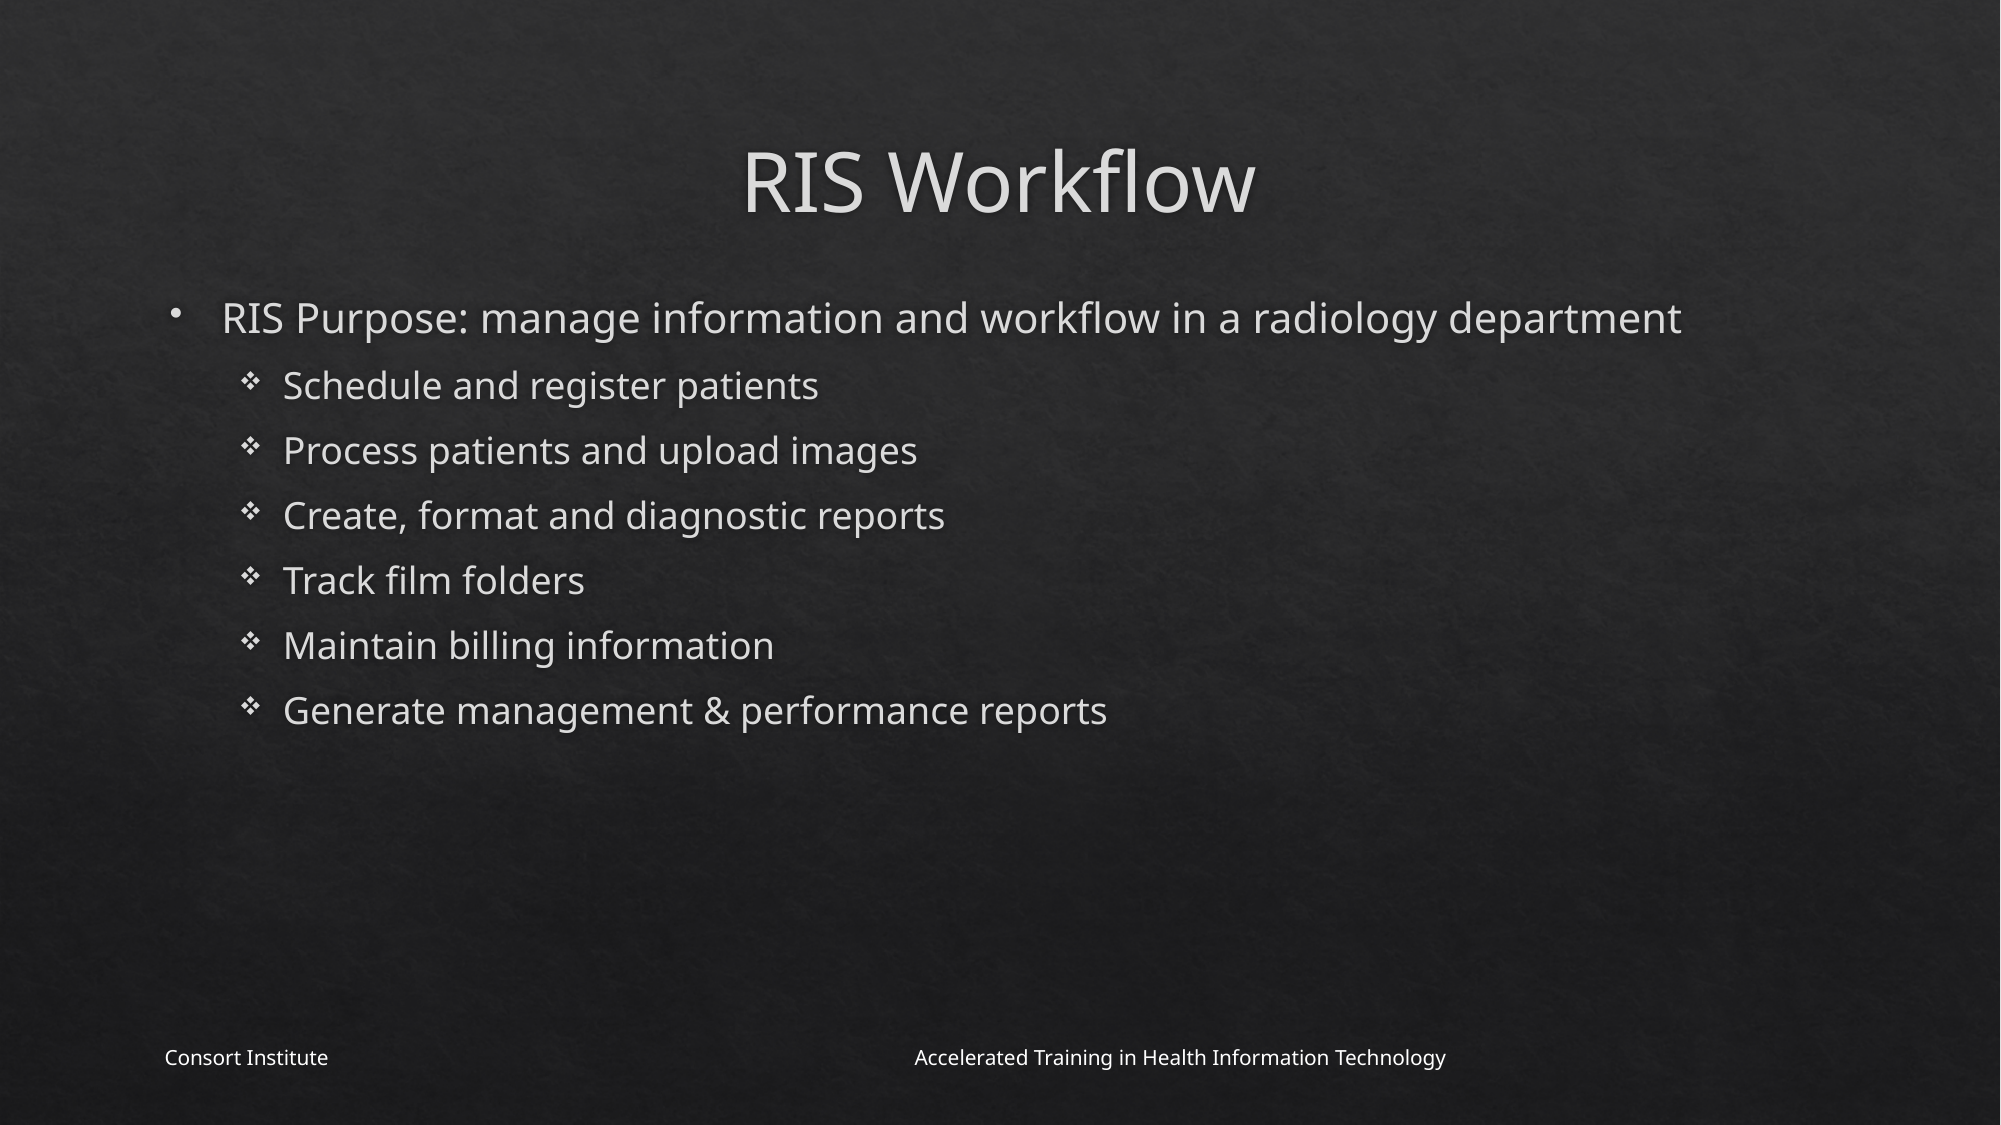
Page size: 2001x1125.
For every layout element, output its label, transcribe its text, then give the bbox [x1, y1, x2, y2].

list RIS Purpose: manage information and workflow in a radiology department Schedule and register patients Process patients and upload images Create, format and diagnostic reports Track film folders Maintain billing information Generate management & performance reports [149, 284, 1849, 950]
text_box Consort Institute Accelerated Training in Health Information Technology [149, 1036, 1674, 1077]
title RIS Workflow [149, 99, 1849, 260]
